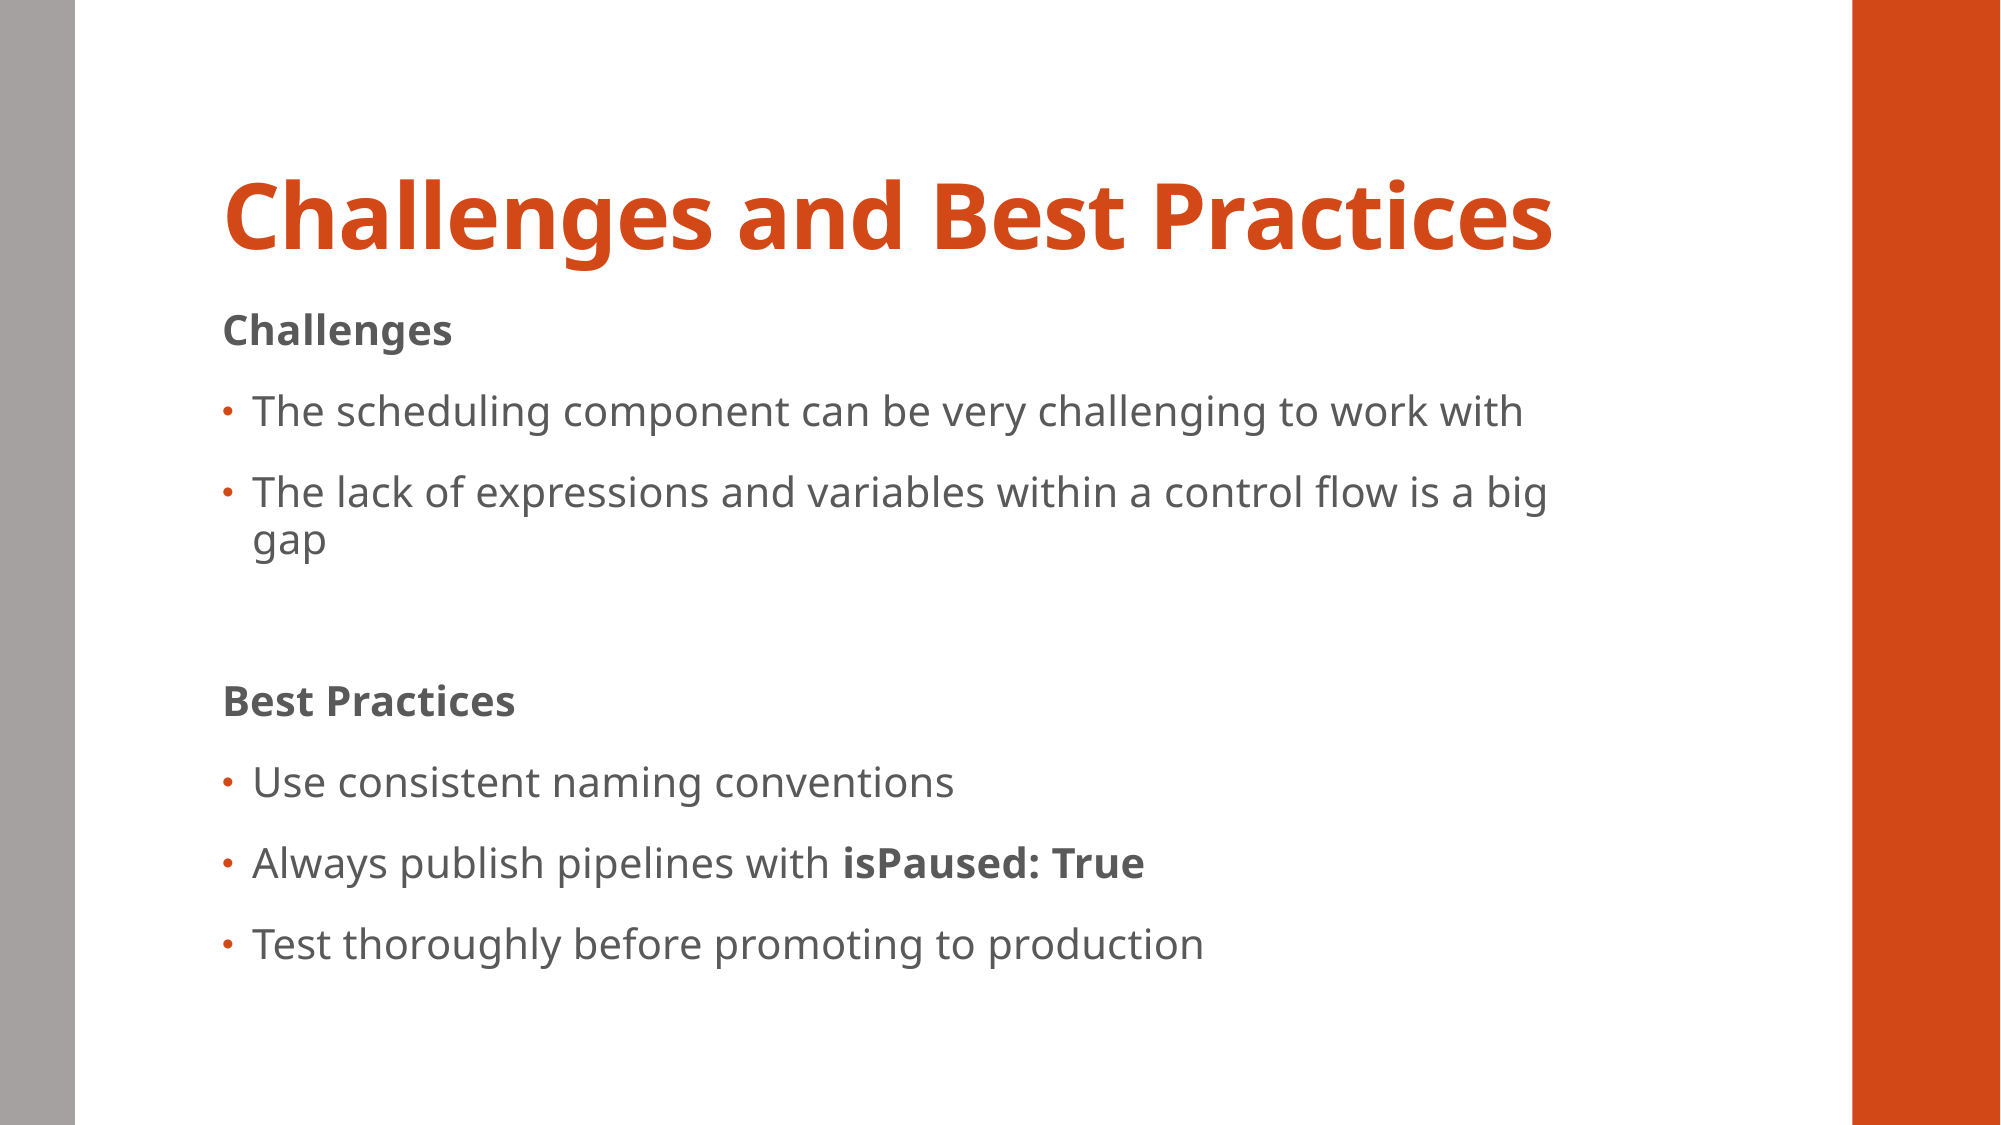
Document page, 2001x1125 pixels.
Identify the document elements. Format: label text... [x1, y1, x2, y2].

list Challenges The scheduling component can be very challenging to work with The lack of expressions and variables within a control flow is a big gap Best Practices Use consistent naming conventions Always publish pipelines with isPaused: True Test thoroughly before promoting to production [206, 299, 1617, 1014]
title Challenges and Best Practices [206, 48, 1797, 278]
